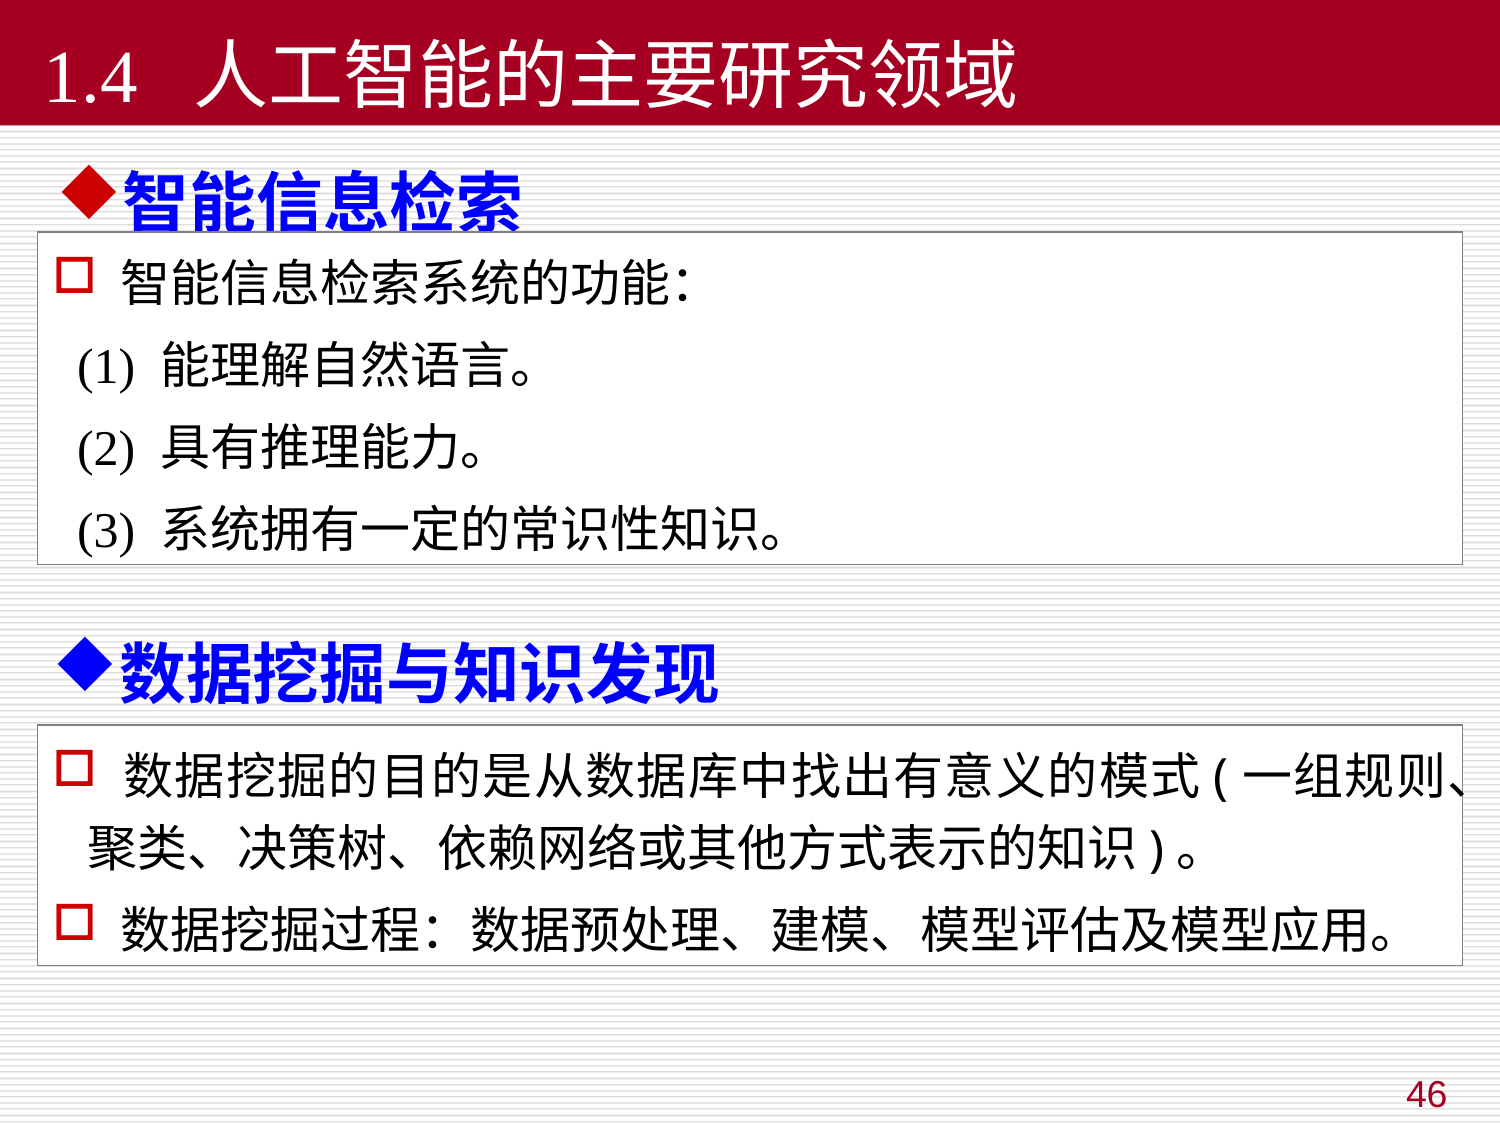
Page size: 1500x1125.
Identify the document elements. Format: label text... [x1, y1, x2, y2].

text_box 智能信息检索系统的功能： (1) 能理解自然语言。 (2) 具有推理能力。 (3) 系统拥有一定的常识性知识。 [37, 231, 1463, 565]
list 智能信息检索 [41, 565, 1459, 724]
list 智能信息检索 [41, 966, 1459, 1024]
list 智能信息检索 [41, 137, 1459, 231]
slide_number 46 [1137, 1062, 1463, 1122]
text_box 数据挖掘与知识发现 [38, 624, 1414, 720]
title 1.4 人工智能的主要研究领域 [0, 0, 1500, 126]
picture [0, 126, 1500, 1125]
text_box 数据挖掘的目的是从数据库中找出有意义的模式(一组规则、聚类、决策树、依赖网络或其他方式表示的知识)。 数据挖掘过程：数据预处理、建模、模型评估及模型应用。 [37, 724, 1463, 966]
